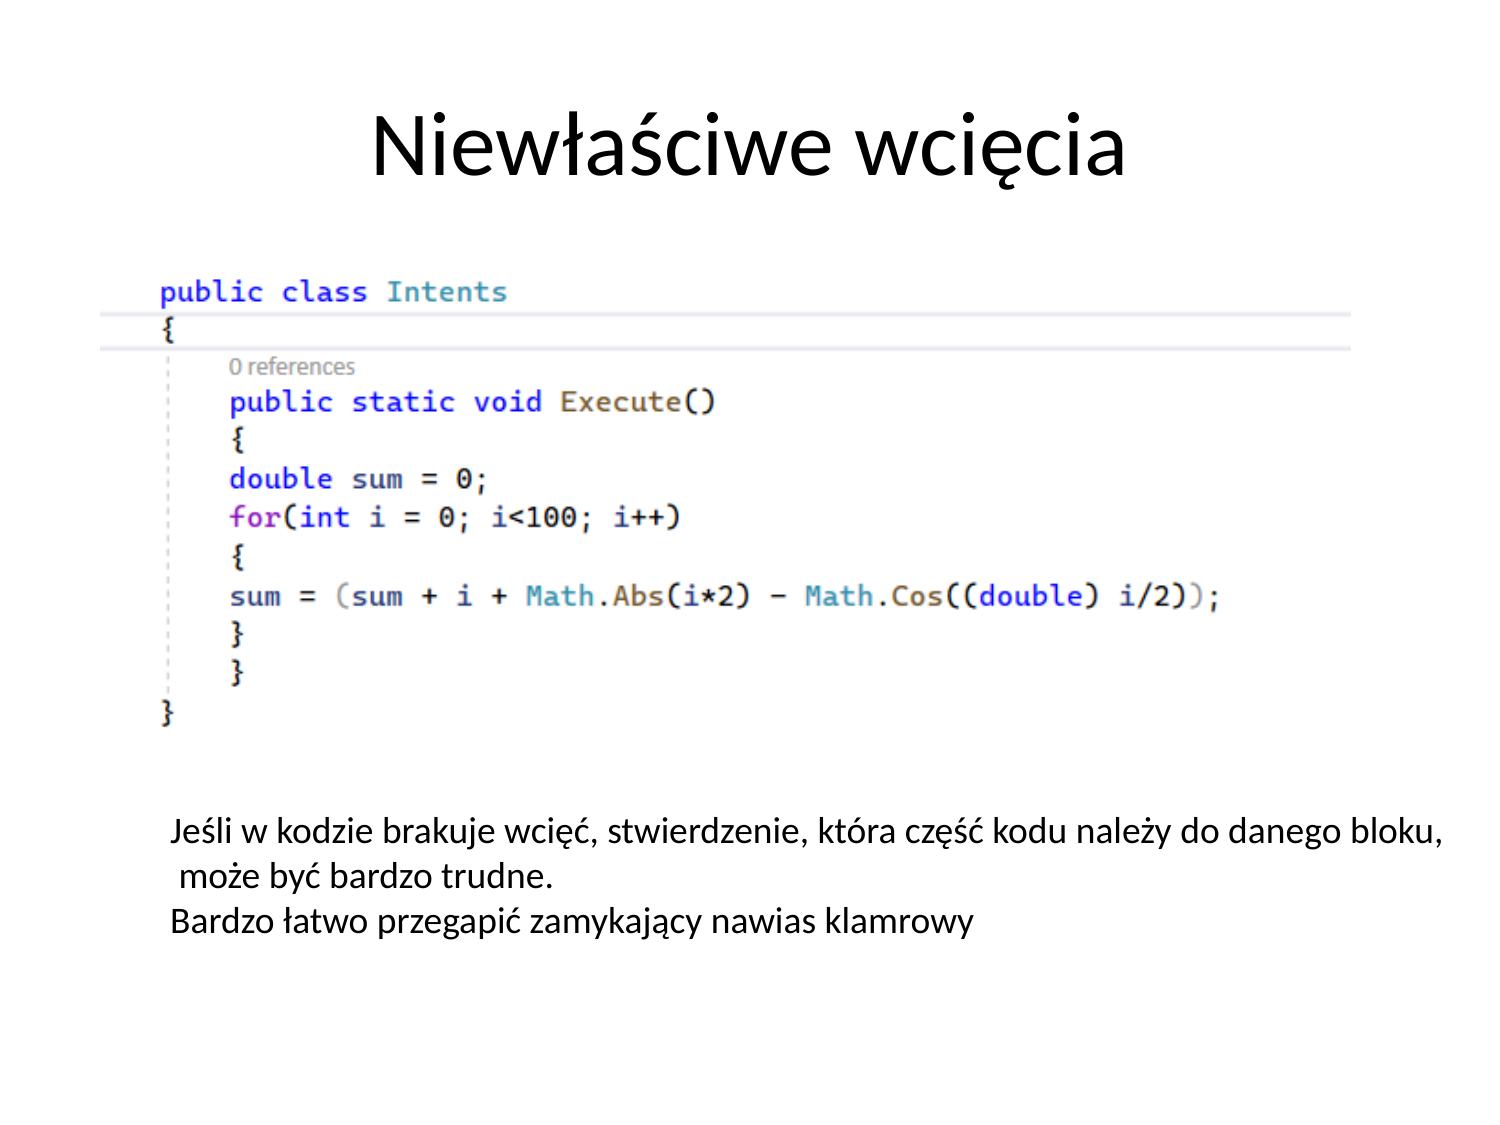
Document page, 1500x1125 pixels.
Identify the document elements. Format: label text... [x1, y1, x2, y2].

title Niewłaściwe wcięcia [75, 45, 1425, 233]
picture [100, 266, 1351, 740]
text_box Jeśli w kodzie brakuje wcięć, stwierdzenie, która część kodu należy do danego bloku, może być bardzo trudne. Bardzo łatwo przegapić zamykający nawias klamrowy [155, 798, 1460, 994]
